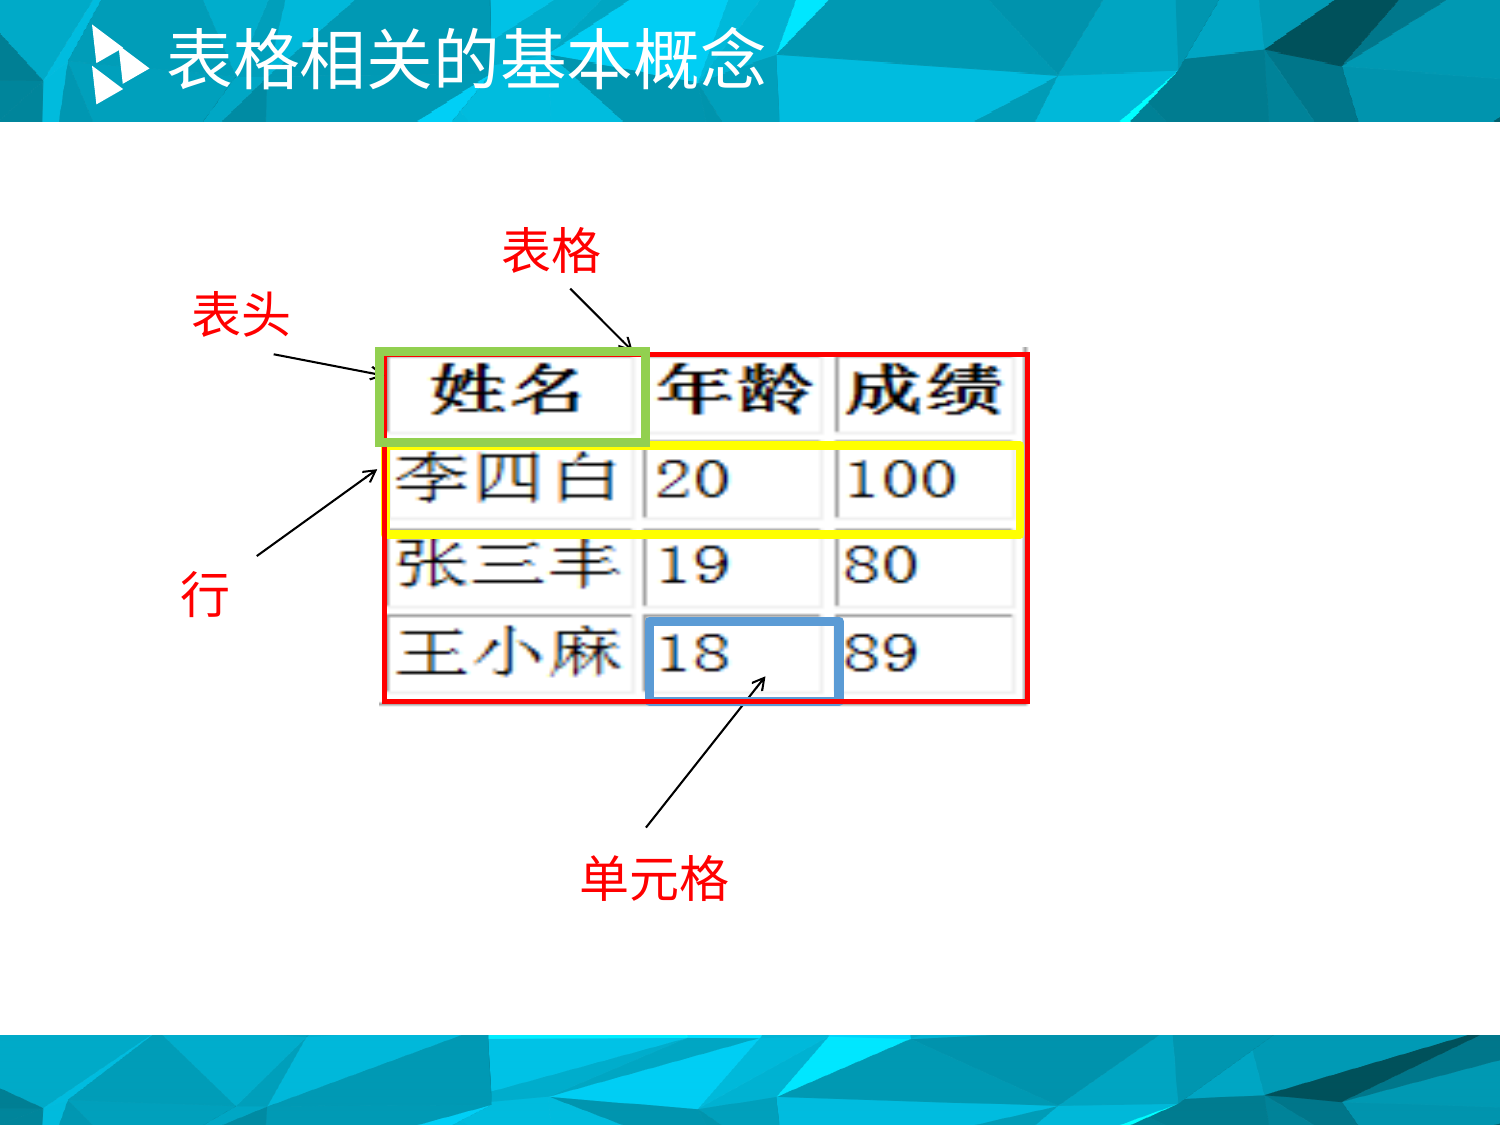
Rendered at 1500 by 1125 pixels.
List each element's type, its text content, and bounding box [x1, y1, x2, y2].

title 表格相关的基本概念 [151, 11, 1446, 115]
picture [0, 0, 1500, 122]
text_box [176, 276, 646, 444]
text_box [165, 445, 384, 632]
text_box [384, 212, 1028, 702]
picture [0, 1035, 1500, 1125]
picture [379, 632, 564, 715]
picture [840, 347, 1044, 715]
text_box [564, 702, 840, 916]
